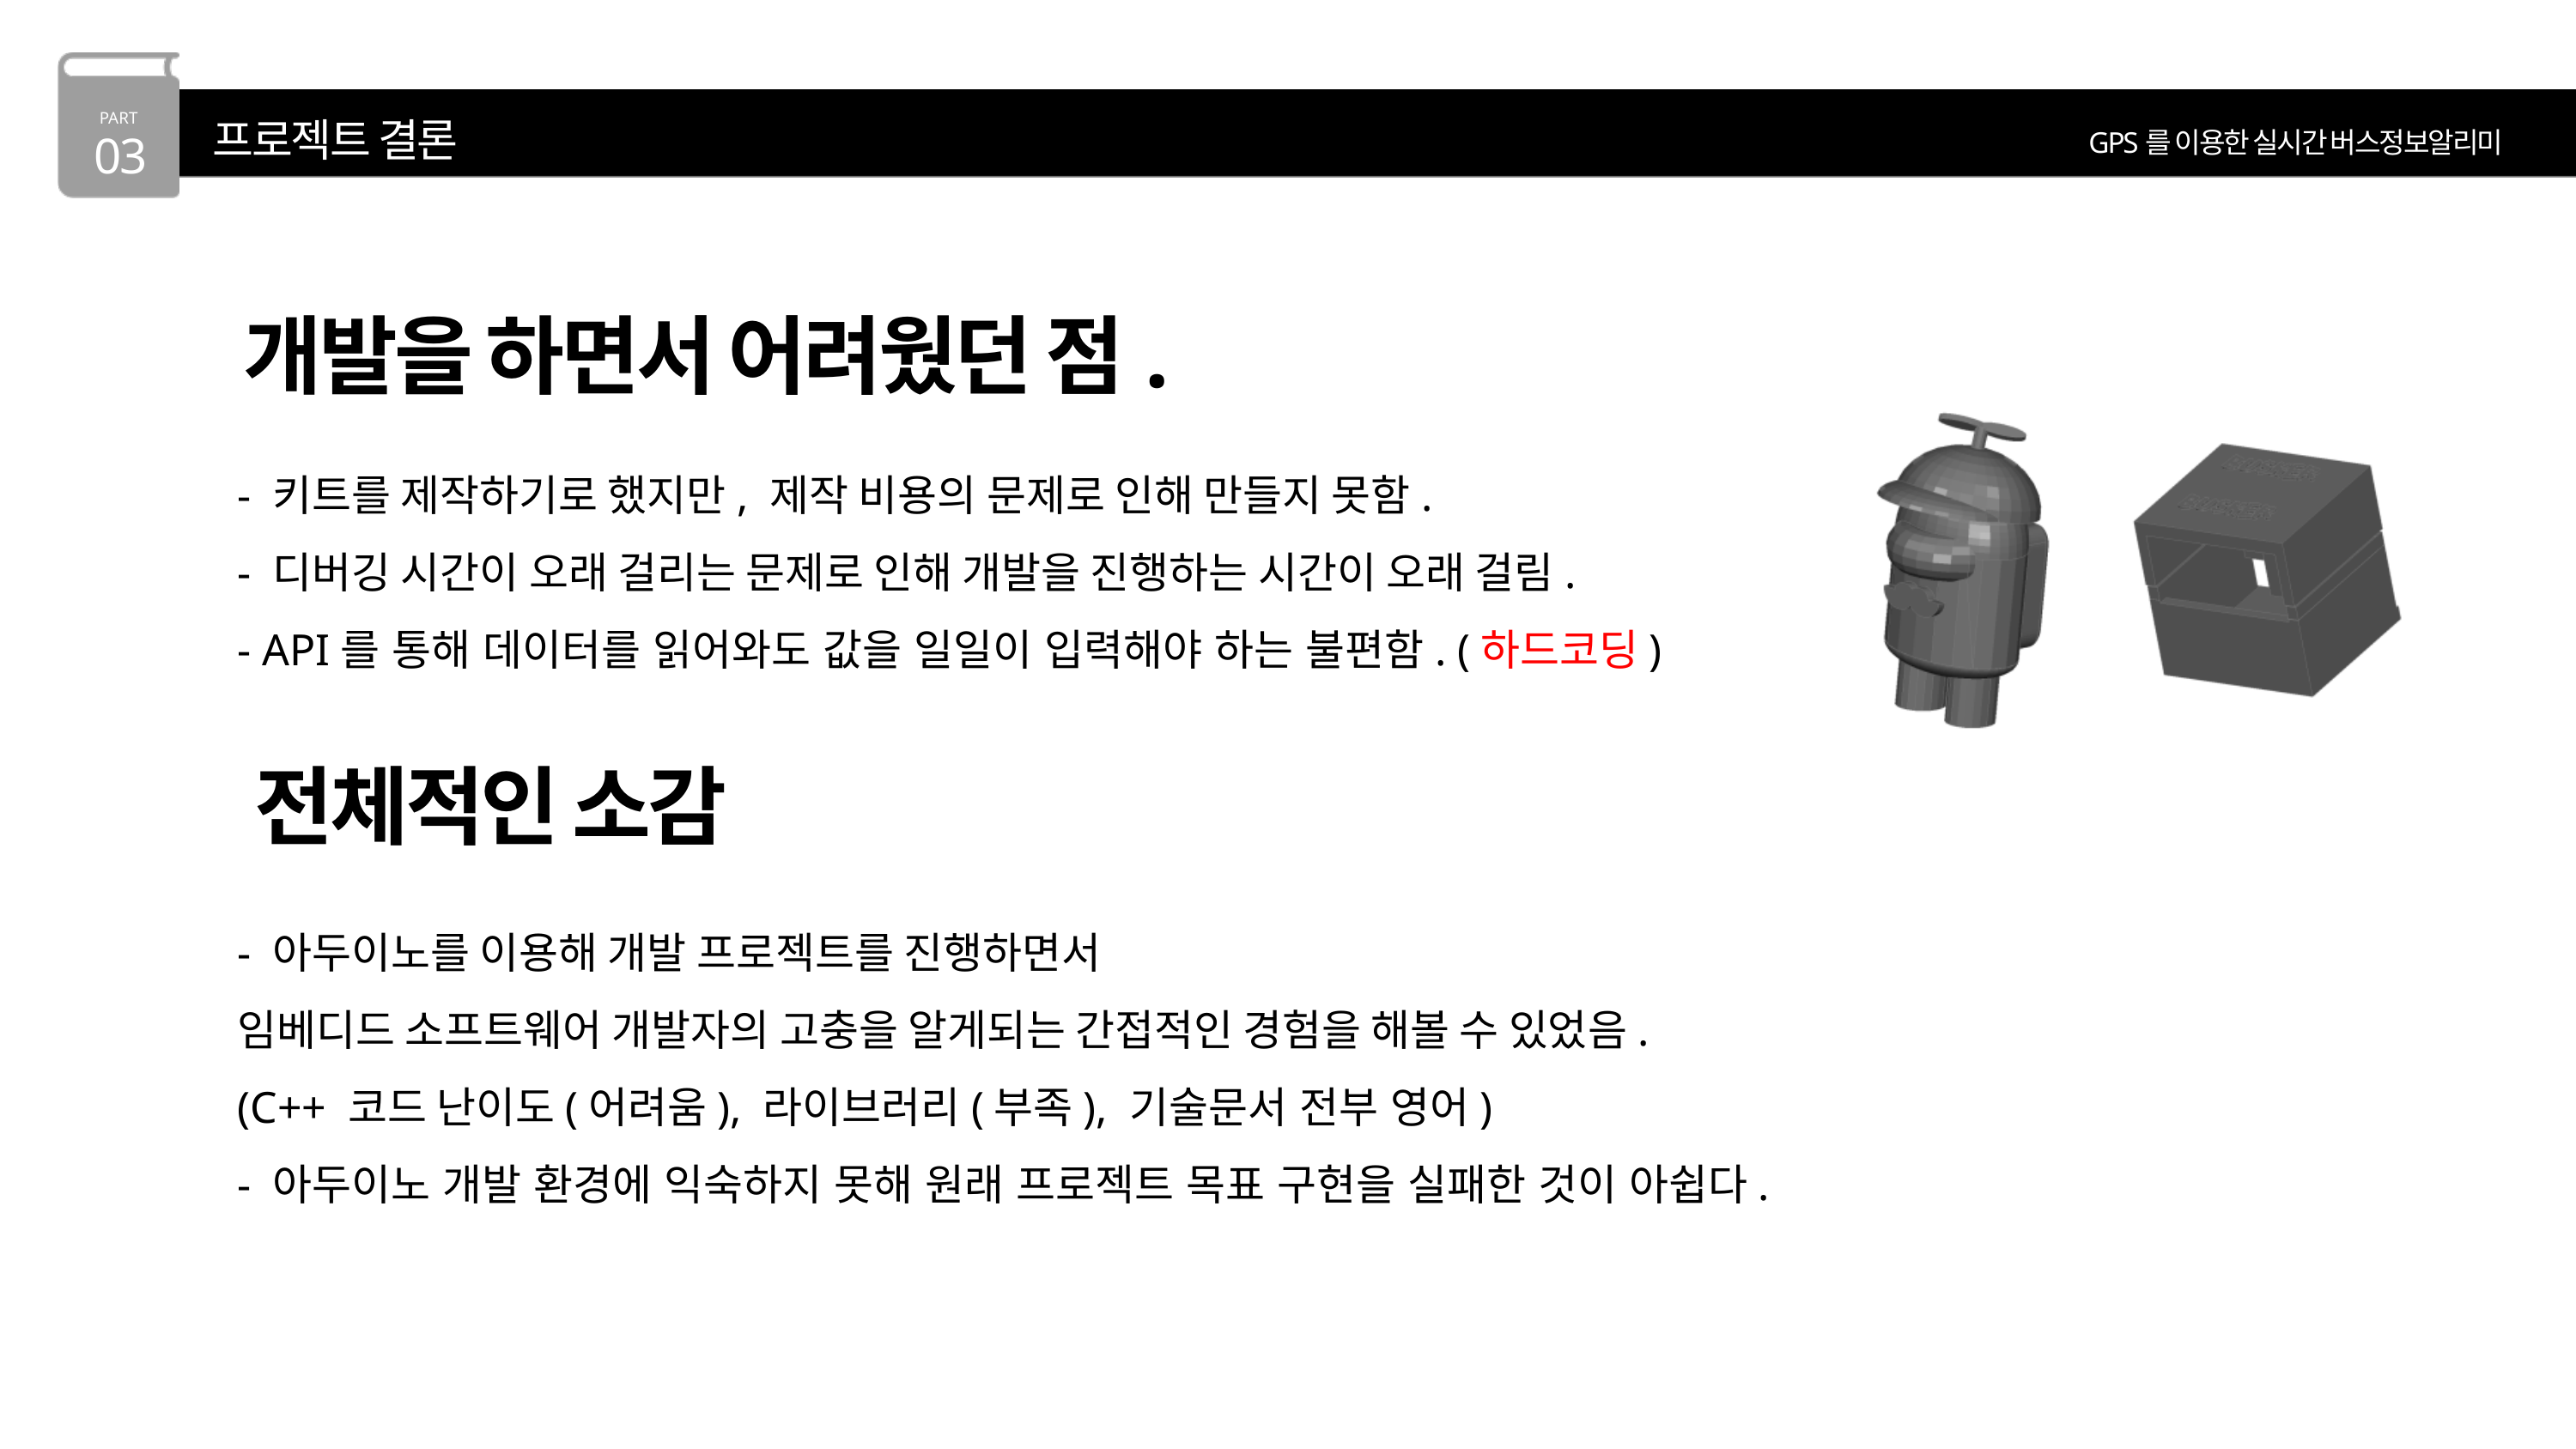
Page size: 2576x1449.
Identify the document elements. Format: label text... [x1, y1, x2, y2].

text_box - 키트를 제작하기로 했지만, 제작 비용의 문제로 인해 만들지 못함. - 디버깅 시간이 오래 걸리는 문제로 인해 개발을 진행하는 시간이 오래 걸림. - API를 통해 데이터를 읽어와도 값을 일일이 입력해야 하는 불편함. (하드코딩) [224, 436, 2481, 816]
text_box 전체적인 소감 [54, 746, 927, 900]
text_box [58, 52, 179, 198]
text_box - 아두이노를 이용해 개발 프로젝트를 진행하면서 임베디드 소프트웨어 개발자의 고충을 알게되는 간접적인 경험을 해볼 수 있었음. (C++ 코드 난이도(어려움), 라이브러리(부족), 기술문서 전부 영어) - 아두이노 개발 환경에 익숙하지 못해 원래 프로젝트 목표 구현을 실패한 것이 아쉽다. [224, 894, 2115, 1351]
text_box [1820, 397, 2100, 743]
text_box 개발을 하면서 어려웠던 점. [0, 295, 1502, 450]
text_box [184, 89, 2576, 178]
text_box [2104, 417, 2438, 723]
